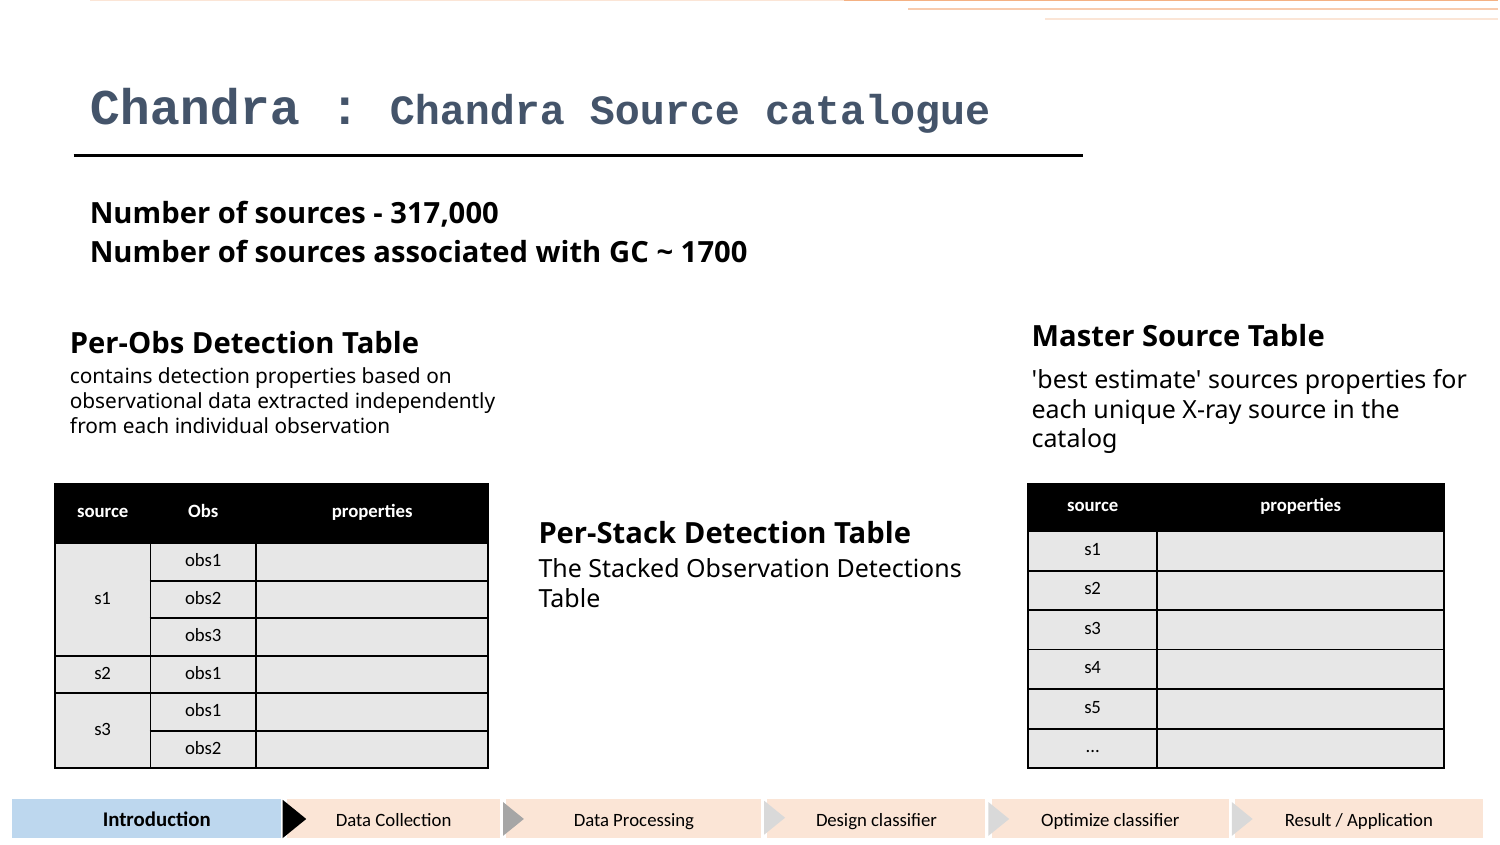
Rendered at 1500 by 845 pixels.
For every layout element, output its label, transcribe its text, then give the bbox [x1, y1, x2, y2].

table_header source [56, 483, 150, 542]
text_box Number of sources - 317,000 Number of sources associated with GC ~ 1700 [74, 186, 862, 289]
title Chandra : Chandra Source catalogue [74, 33, 1152, 175]
table_cell s4 [1029, 650, 1156, 688]
table_cell [257, 544, 487, 580]
text_box Per-Stack Detection Table The Stacked Observation Detections Table [523, 506, 993, 627]
text_box Optimize classifier [987, 795, 1231, 842]
table_header source [1029, 483, 1156, 530]
text_box Per-Obs Detection Table contains detection properties based on observational data extracted independently from each individual observation [55, 316, 524, 472]
table_header properties [257, 483, 487, 542]
table_cell [257, 657, 487, 692]
table_cell obs2 [151, 732, 255, 767]
table_header Obs [151, 483, 255, 542]
table_cell [1158, 690, 1443, 728]
table_cell ... [1029, 730, 1156, 767]
table_cell [1158, 611, 1443, 649]
table_cell [1158, 532, 1443, 570]
text_box [501, 799, 526, 839]
text_box Design classifier [763, 795, 987, 842]
table_cell s2 [56, 657, 150, 692]
table_cell [257, 732, 487, 767]
list Master Source Table 'best estimate' sources properties for each unique X-ray source in the catalog [1016, 310, 1486, 479]
table_cell s1 [56, 544, 150, 655]
text_box [763, 798, 787, 837]
table_header properties [1158, 483, 1443, 530]
table_cell [257, 694, 487, 730]
table_cell obs1 [151, 657, 255, 692]
text_box Data Processing [502, 795, 763, 842]
table_cell [257, 619, 487, 655]
table_cell [1158, 572, 1443, 609]
table_cell s5 [1029, 690, 1156, 728]
table_cell obs1 [151, 544, 255, 580]
table_cell [1158, 650, 1443, 688]
table_cell s1 [1029, 532, 1156, 570]
table_cell s3 [56, 694, 150, 767]
text_box Introduction [8, 795, 283, 842]
text_box Result / Application [1231, 795, 1487, 842]
table_cell obs3 [151, 619, 255, 655]
table_cell obs2 [151, 582, 255, 617]
table_cell [257, 582, 487, 617]
table_cell obs1 [151, 694, 255, 730]
text_box [282, 799, 307, 839]
table_cell [1158, 730, 1443, 767]
text_box Data Collection [283, 795, 502, 842]
text_box [987, 799, 1011, 839]
text_box [1230, 799, 1255, 839]
table_cell s2 [1029, 572, 1156, 609]
table_cell s3 [1029, 611, 1156, 649]
